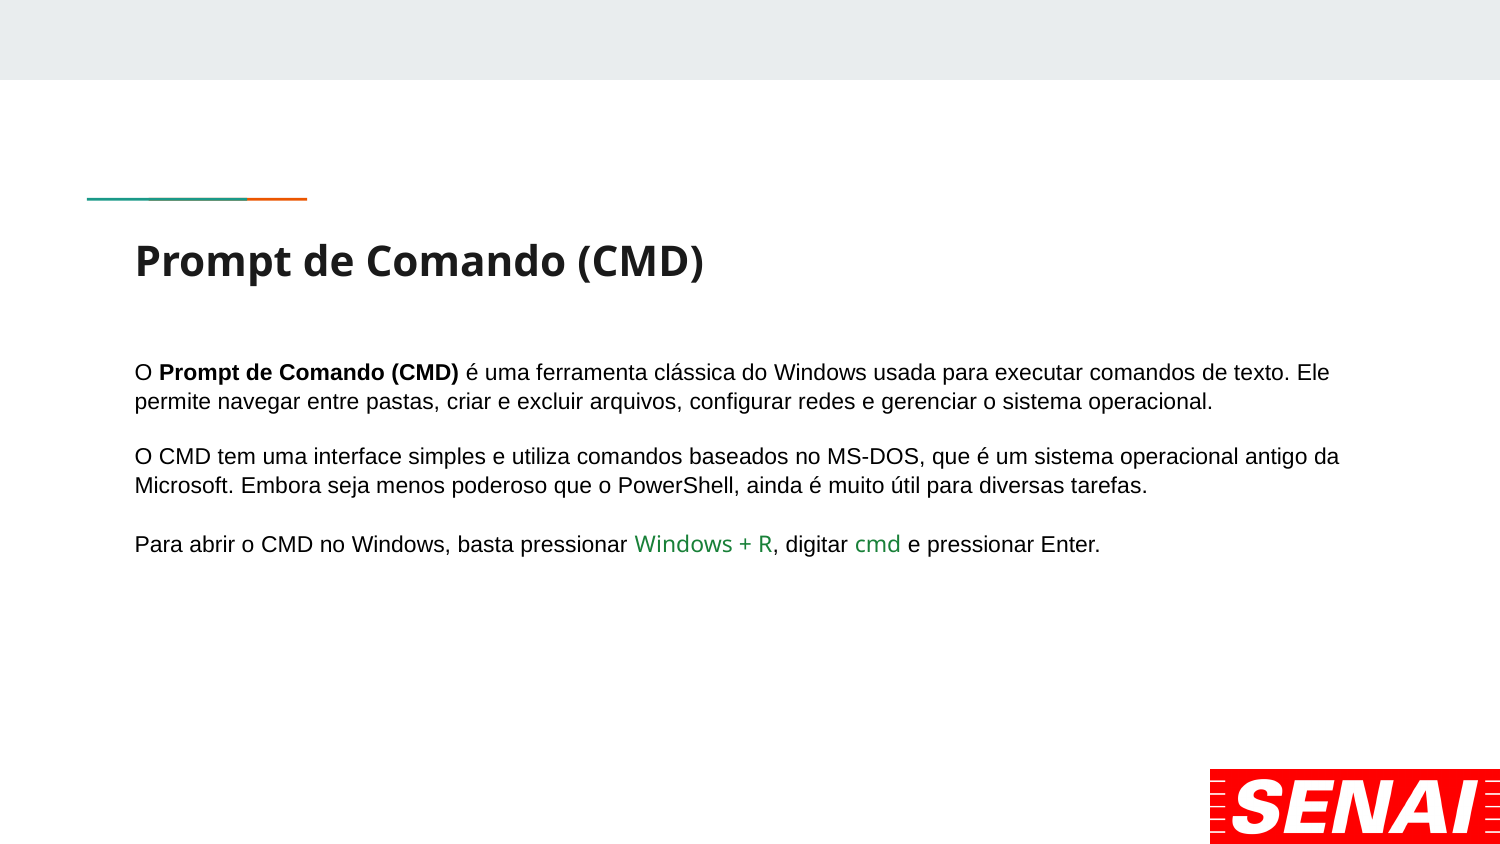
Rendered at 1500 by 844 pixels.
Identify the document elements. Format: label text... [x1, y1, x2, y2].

list O Prompt de Comando (CMD) é uma ferramenta clássica do Windows usada para executar comandos de texto. Ele permite navegar entre pastas, criar e excluir arquivos, configurar redes e gerenciar o sistema operacional. O CMD tem uma interface simples e utiliza comandos baseados no MS-DOS, que é um sistema operacional antigo da Microsoft. Embora seja menos poderoso que o PowerShell, ainda é muito útil para diversas tarefas. Para abrir o CMD no Windows, basta pressionar Windows + R, digitar cmd e pressionar Enter. [119, 341, 1381, 712]
title Prompt de Comando (CMD) [119, 216, 1381, 305]
picture [1210, 769, 1500, 844]
